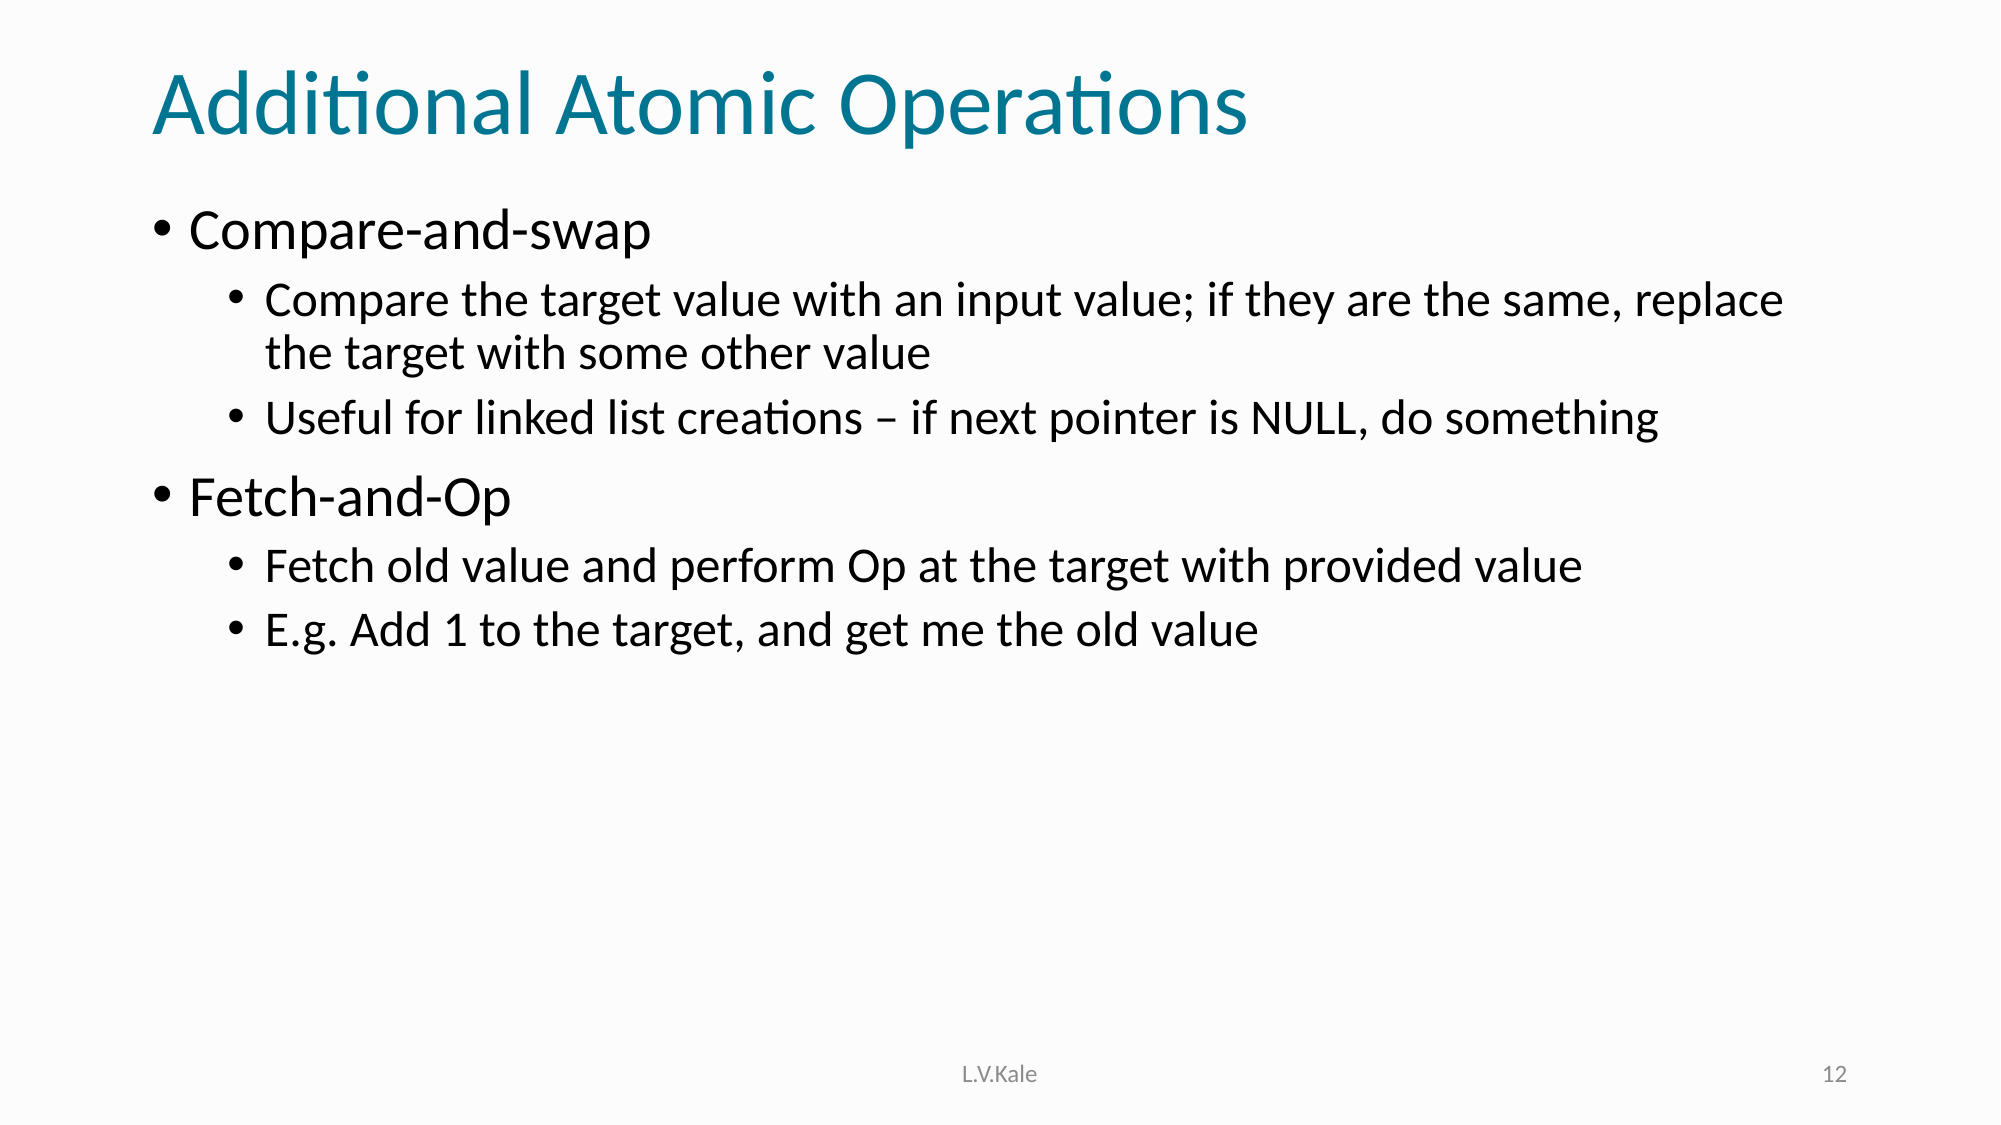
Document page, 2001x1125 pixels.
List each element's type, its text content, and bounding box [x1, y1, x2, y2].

list Compare-and-swap Compare the target value with an input value; if they are the same, replace the target with some other value Useful for linked list creations – if next pointer is NULL, do something Fetch-and-Op Fetch old value and perform Op at the target with provided value E.g. Add 1 to the target, and get me the old value [137, 191, 1863, 1014]
title Additional Atomic Operations [137, 41, 1863, 168]
slide_number 12 [1412, 1042, 1863, 1103]
footer L.V.Kale [662, 1042, 1338, 1103]
